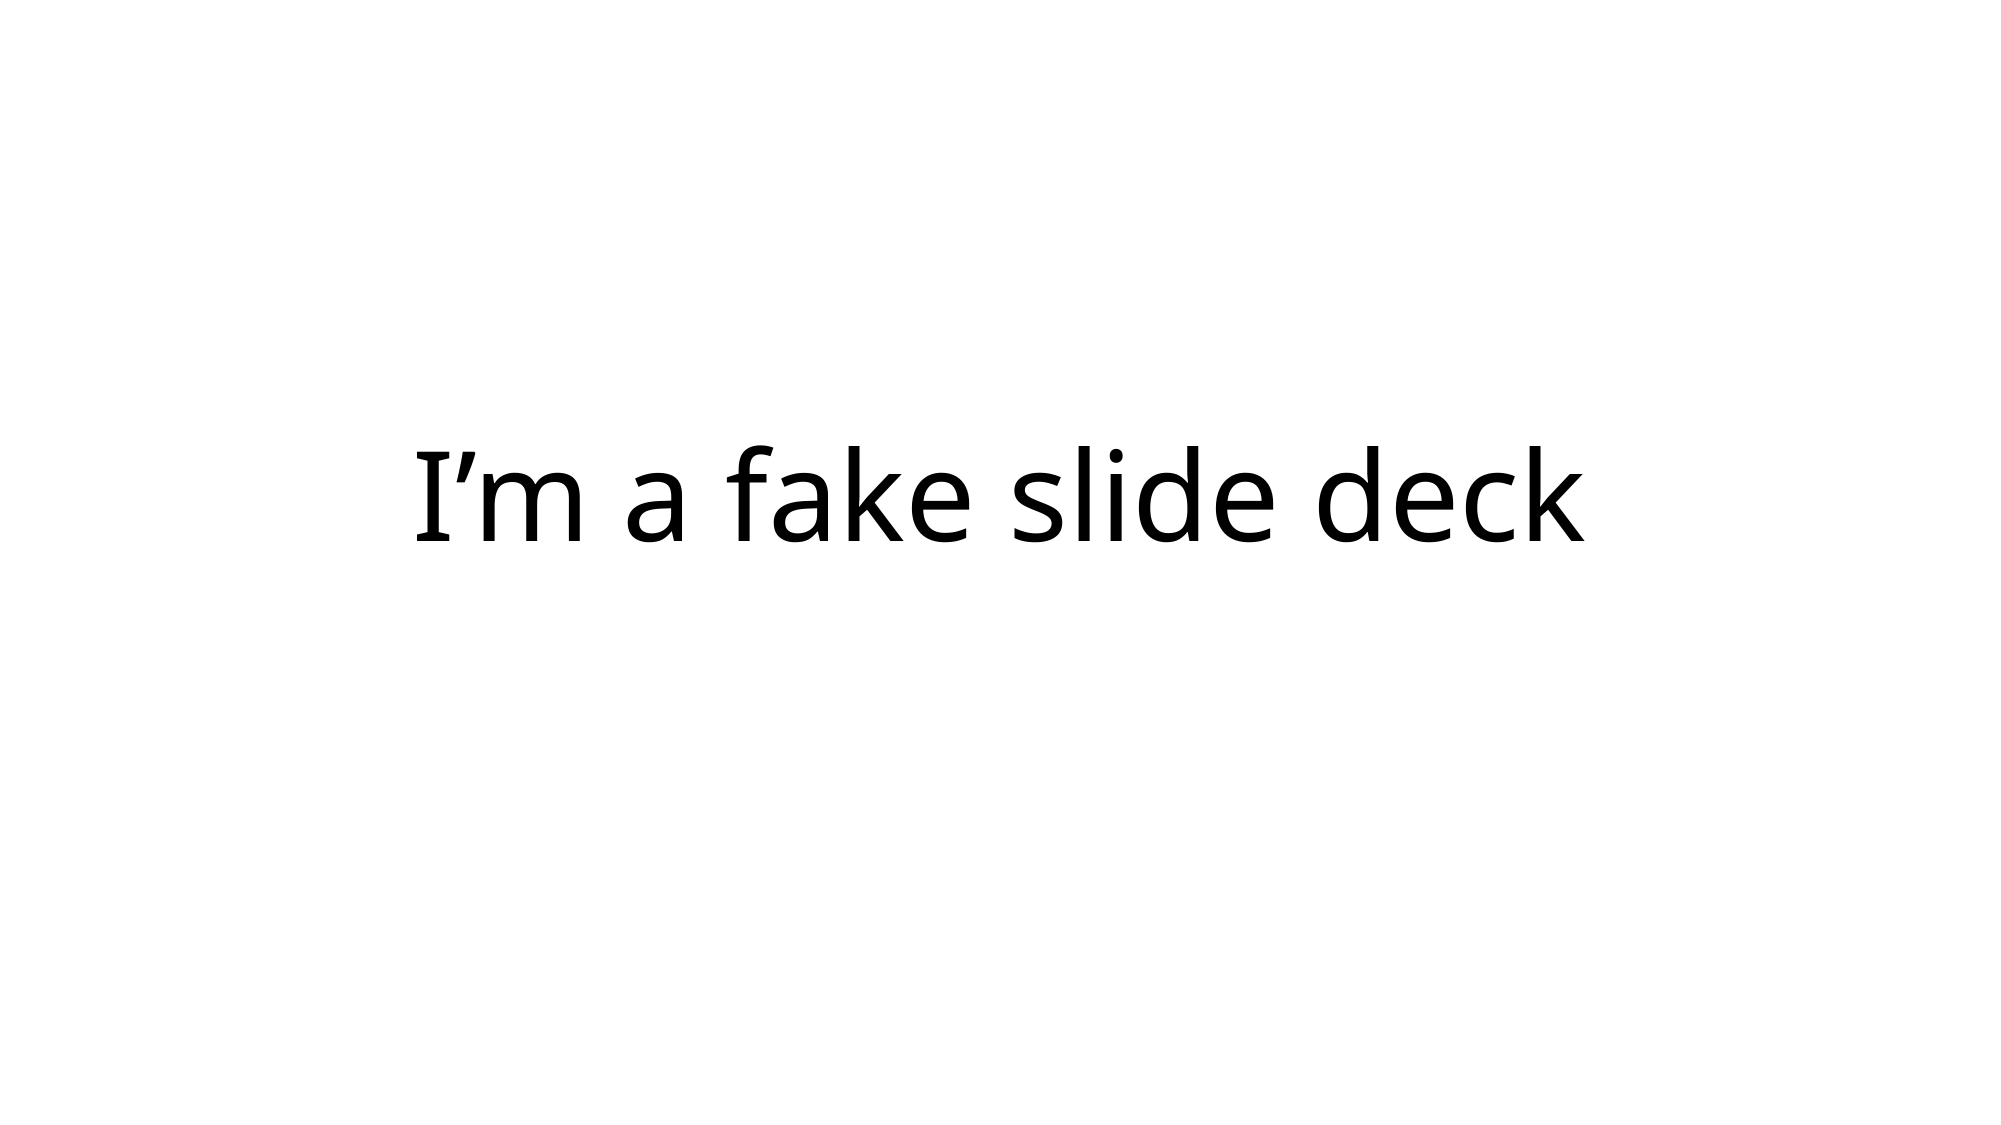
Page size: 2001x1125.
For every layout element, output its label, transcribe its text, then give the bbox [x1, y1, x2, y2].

title I’m a fake slide deck [249, 184, 1750, 576]
